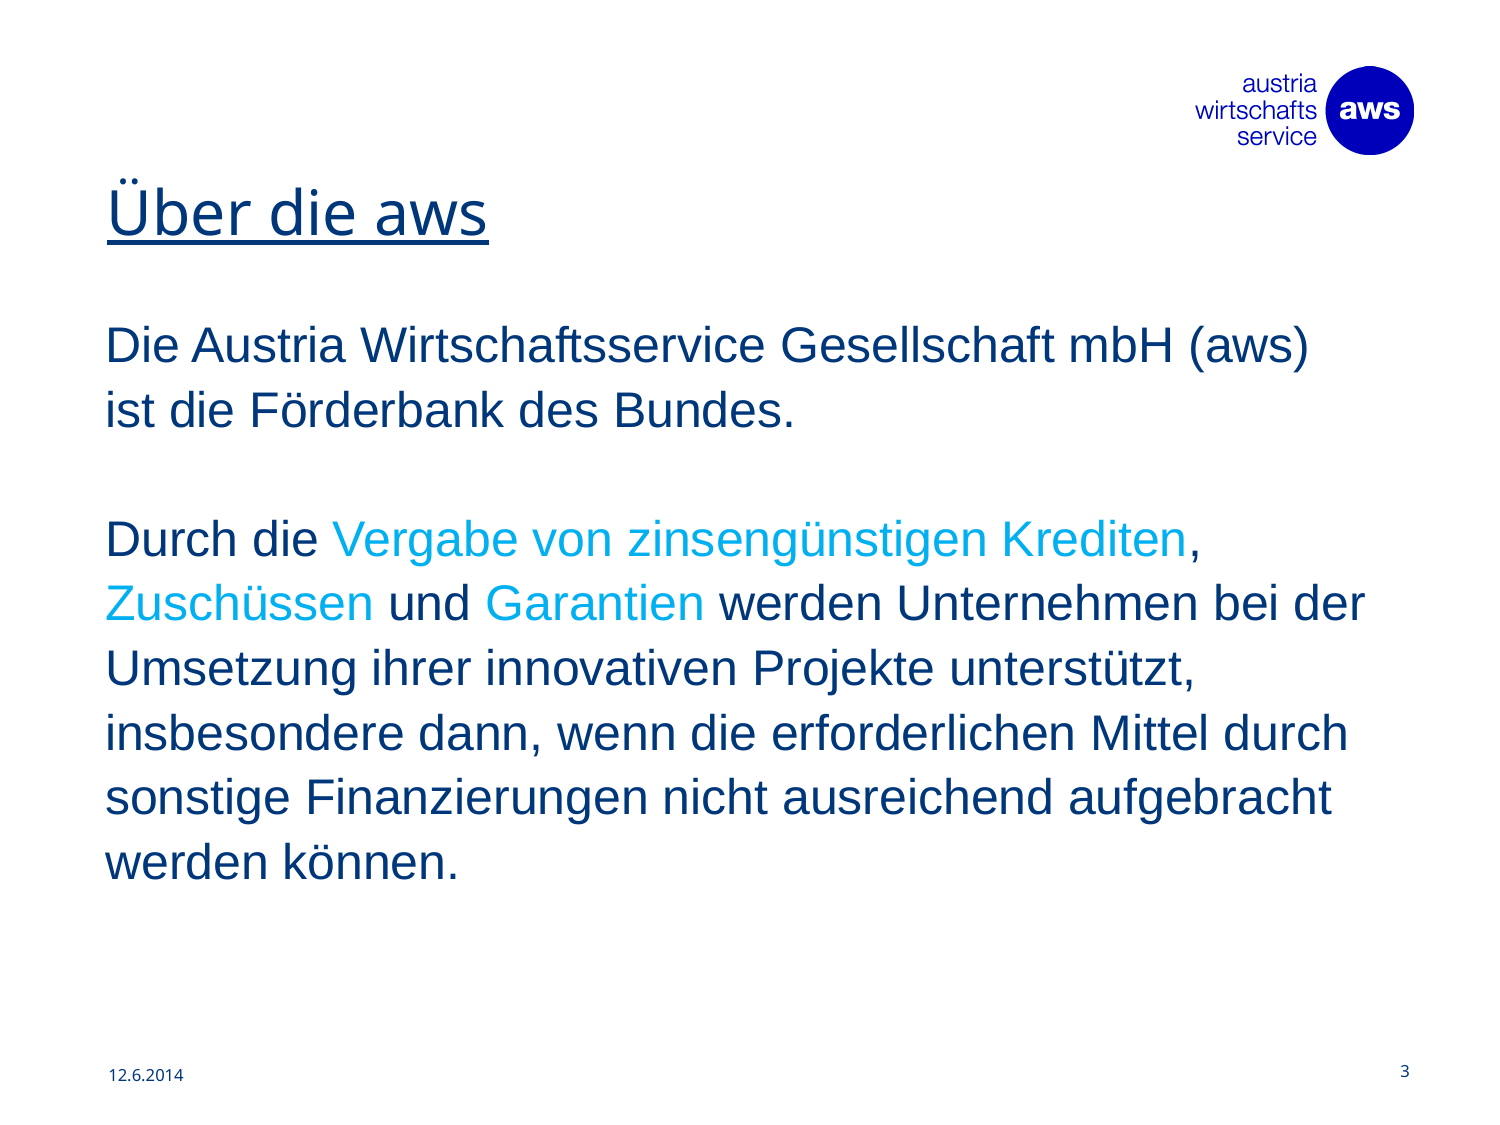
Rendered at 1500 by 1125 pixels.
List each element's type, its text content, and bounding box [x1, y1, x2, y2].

slide_number 3 [1305, 1042, 1425, 1103]
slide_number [93, 1044, 318, 1105]
list Die Austria Wirtschaftsservice Gesellschaft mbH (aws) ist die Förderbank des Bundes. Durch die Vergabe von zinsengünstigen Krediten, Zuschüssen und Garantien werden Unternehmen bei der Umsetzung ihrer innovativen Projekte unterstützt, insbesondere dann, wenn die erforderlichen Mittel durch sonstige Finanzierungen nicht ausreichend aufgebracht werden können. [90, 300, 1441, 1043]
title Über die aws [91, 67, 1442, 256]
